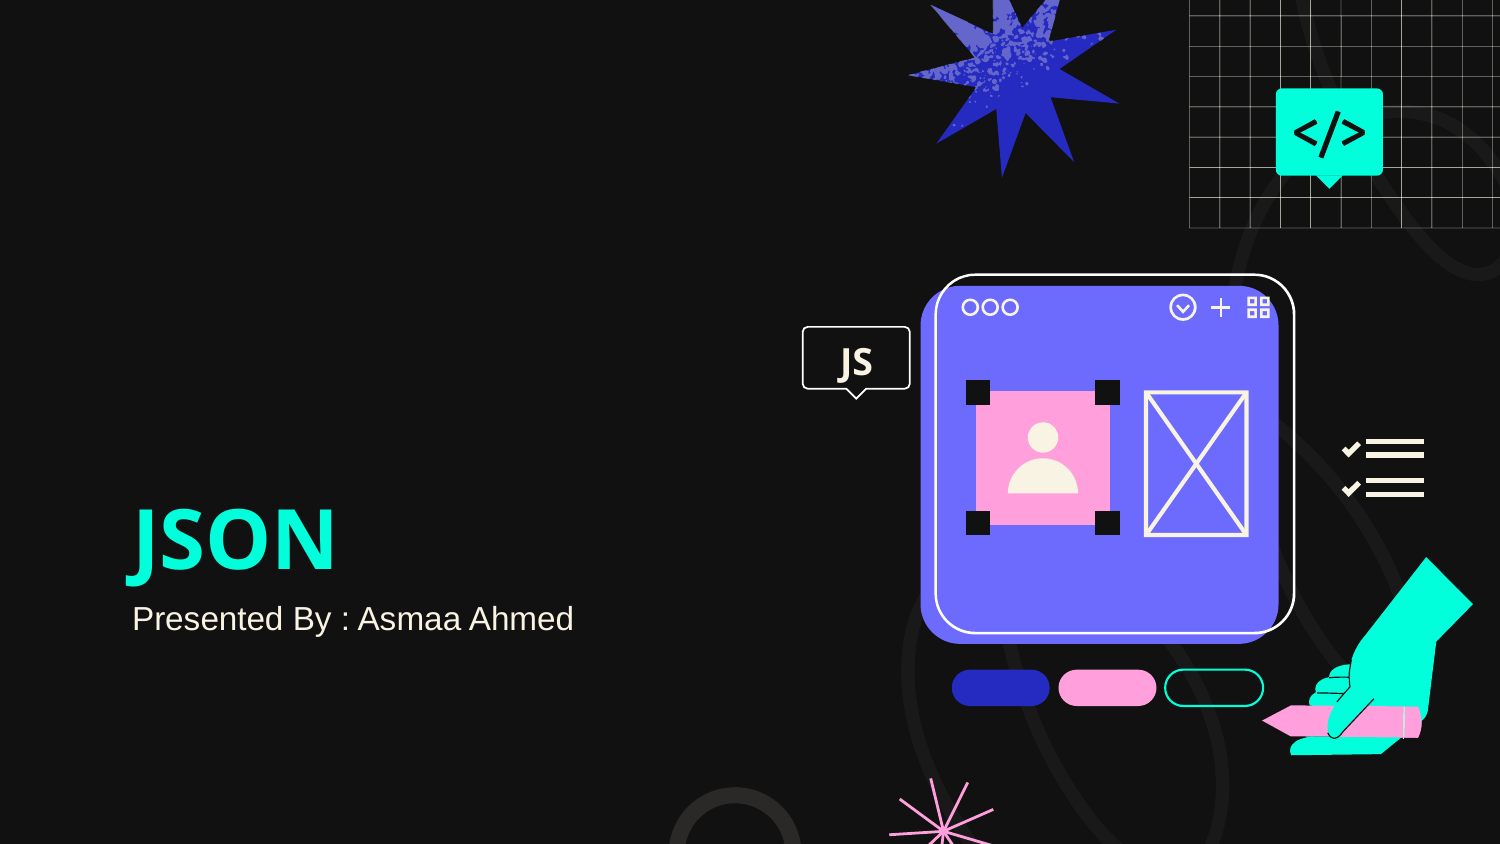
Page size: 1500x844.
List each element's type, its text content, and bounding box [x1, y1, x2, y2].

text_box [1341, 438, 1425, 498]
title JSON [116, 190, 834, 582]
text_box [802, 326, 911, 399]
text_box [1261, 556, 1474, 756]
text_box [920, 273, 1296, 645]
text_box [951, 668, 1265, 708]
subtitle Presented By : Asmaa Ahmed [116, 582, 834, 654]
